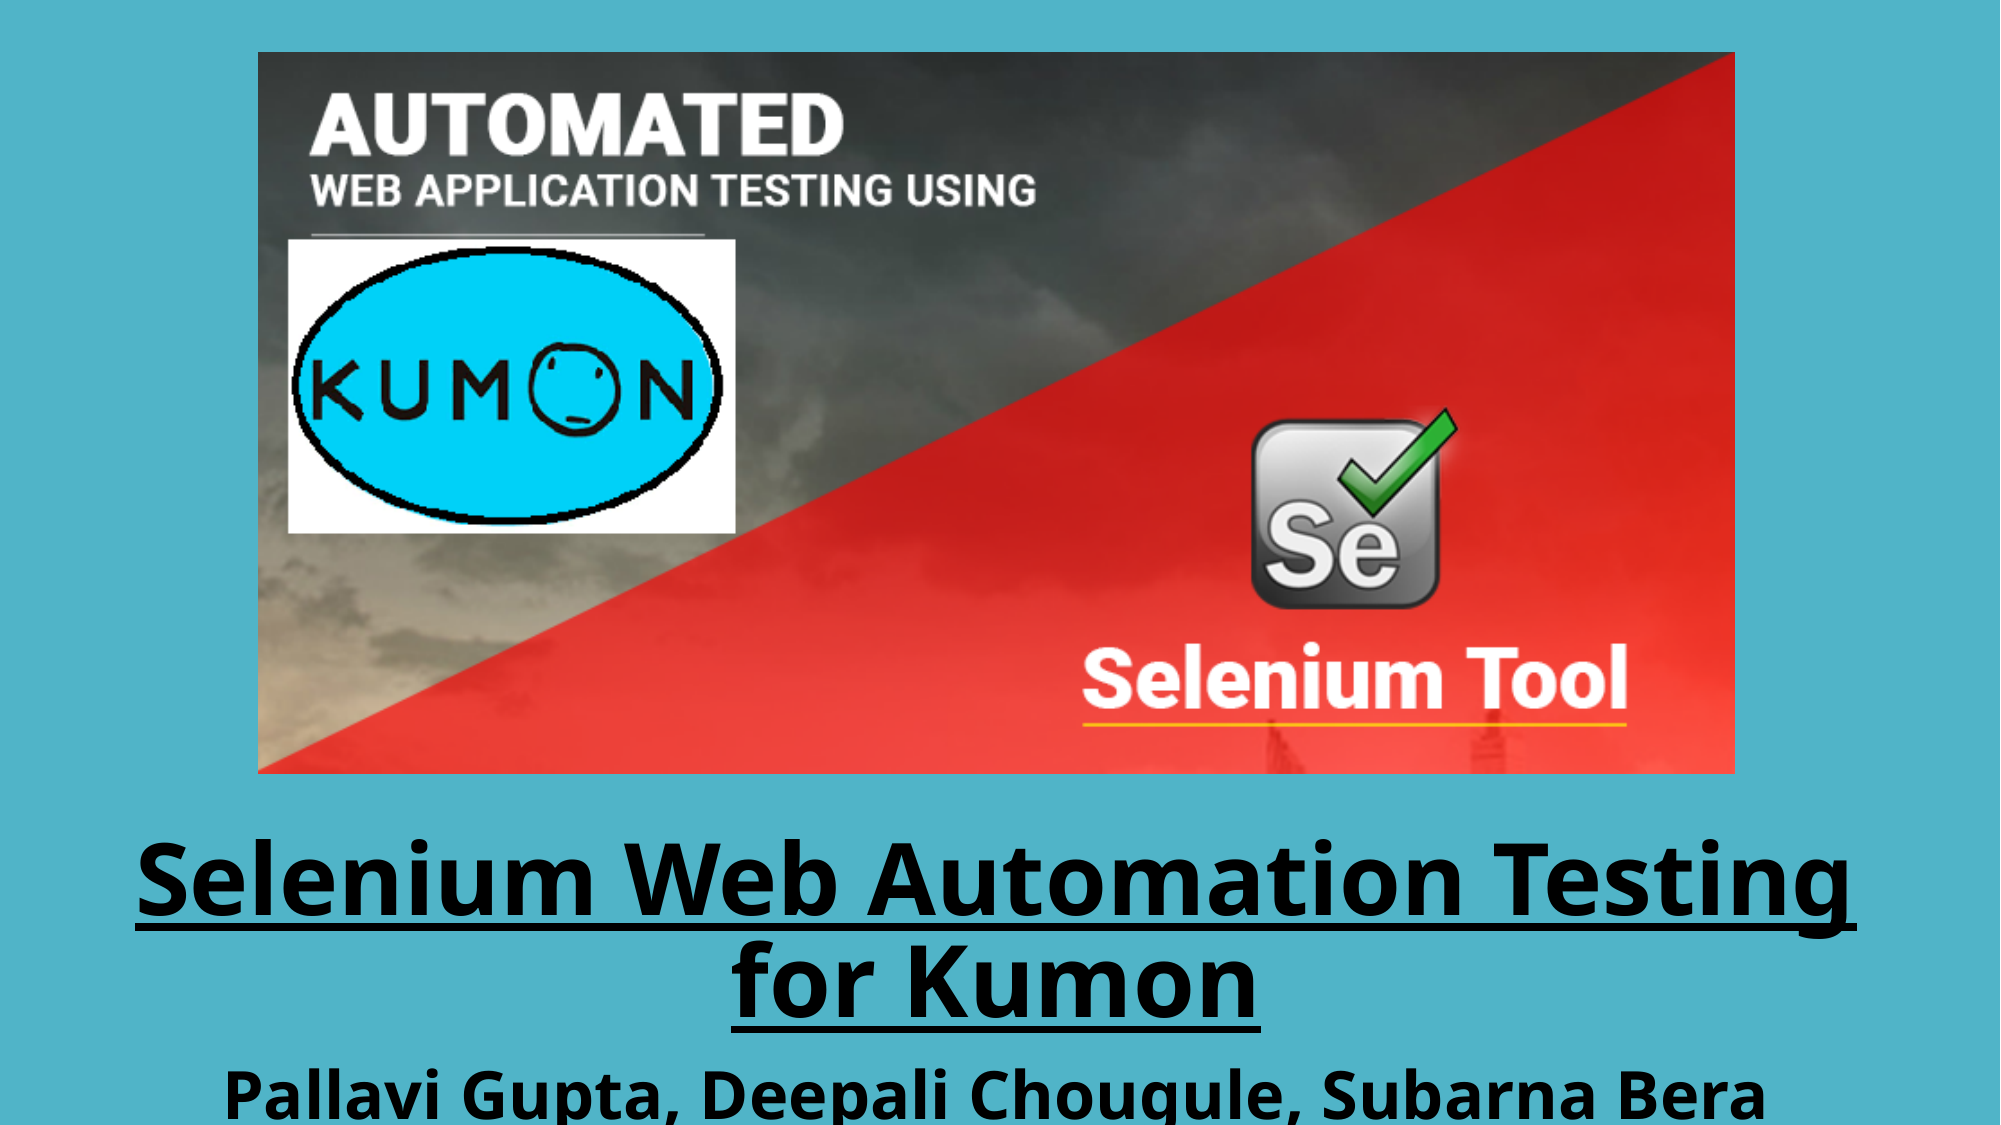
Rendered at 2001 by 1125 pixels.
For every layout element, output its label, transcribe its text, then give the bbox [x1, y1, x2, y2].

picture [258, 51, 1735, 774]
subtitle Selenium Web Automation Testing for Kumon Pallavi Gupta, Deepali Chougule, Subarna Bera [36, 826, 1956, 1031]
